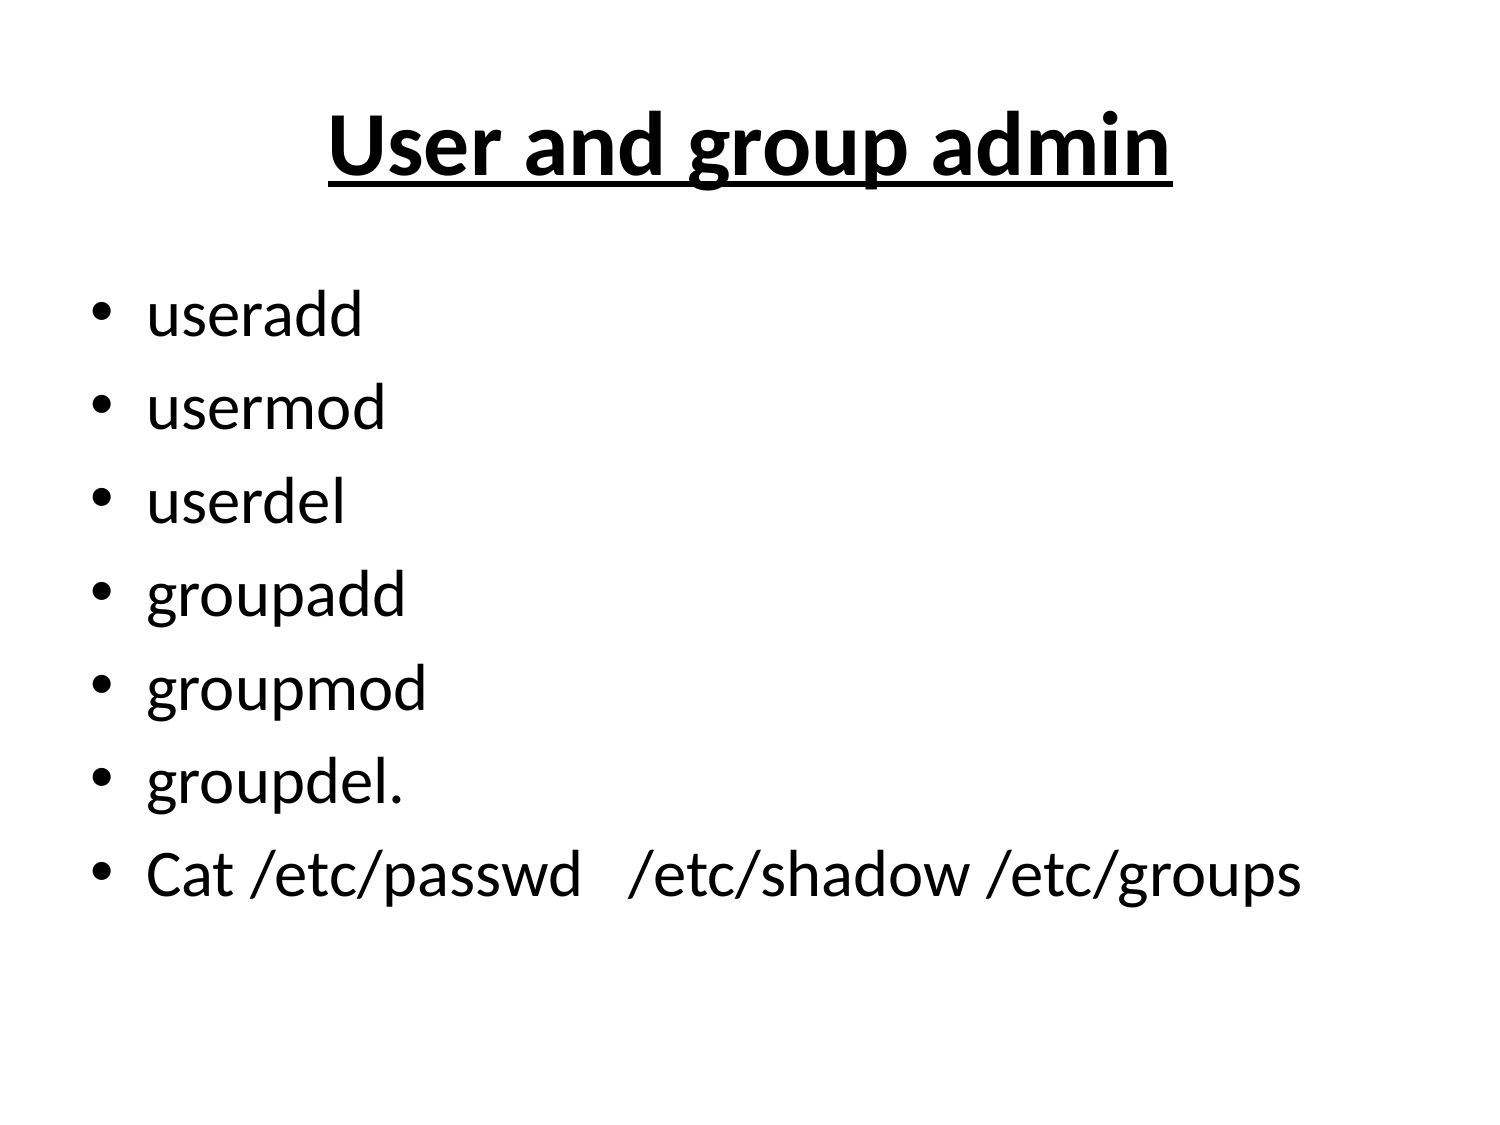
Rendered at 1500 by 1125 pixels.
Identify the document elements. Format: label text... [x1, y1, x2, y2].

list useradd usermod userdel groupadd groupmod groupdel. Cat /etc/passwd /etc/shadow /etc/groups [75, 262, 1425, 1005]
title User and group admin [75, 45, 1425, 233]
